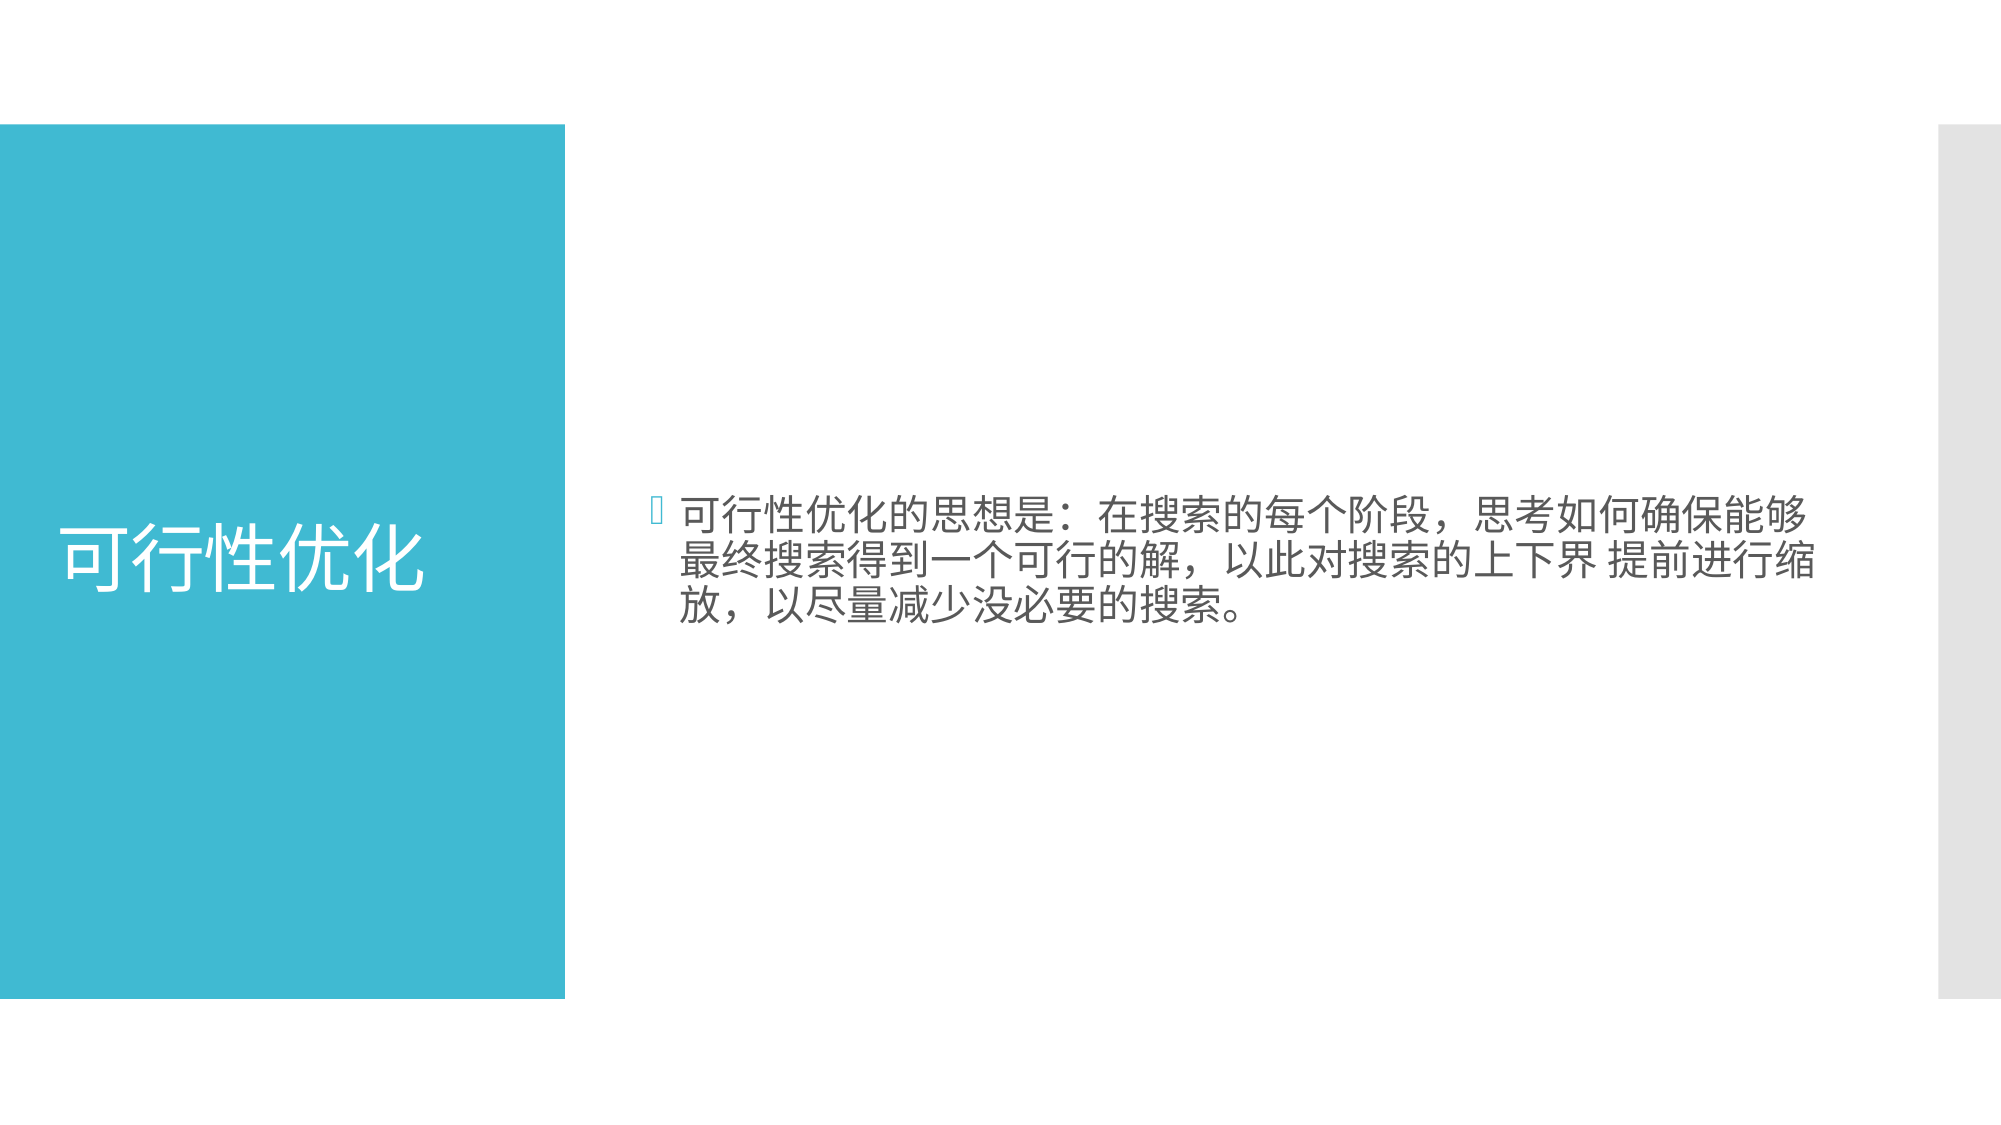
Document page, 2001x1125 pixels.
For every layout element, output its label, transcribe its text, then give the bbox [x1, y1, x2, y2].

list 可行性优化的思想是：在搜索的每个阶段，思考如何确保能够最终搜索得到一个可行的解，以此对搜索的上下界 提前进行缩放，以尽量减少没必要的搜索。 [634, 141, 1835, 982]
title 可行性优化 [41, 184, 525, 940]
